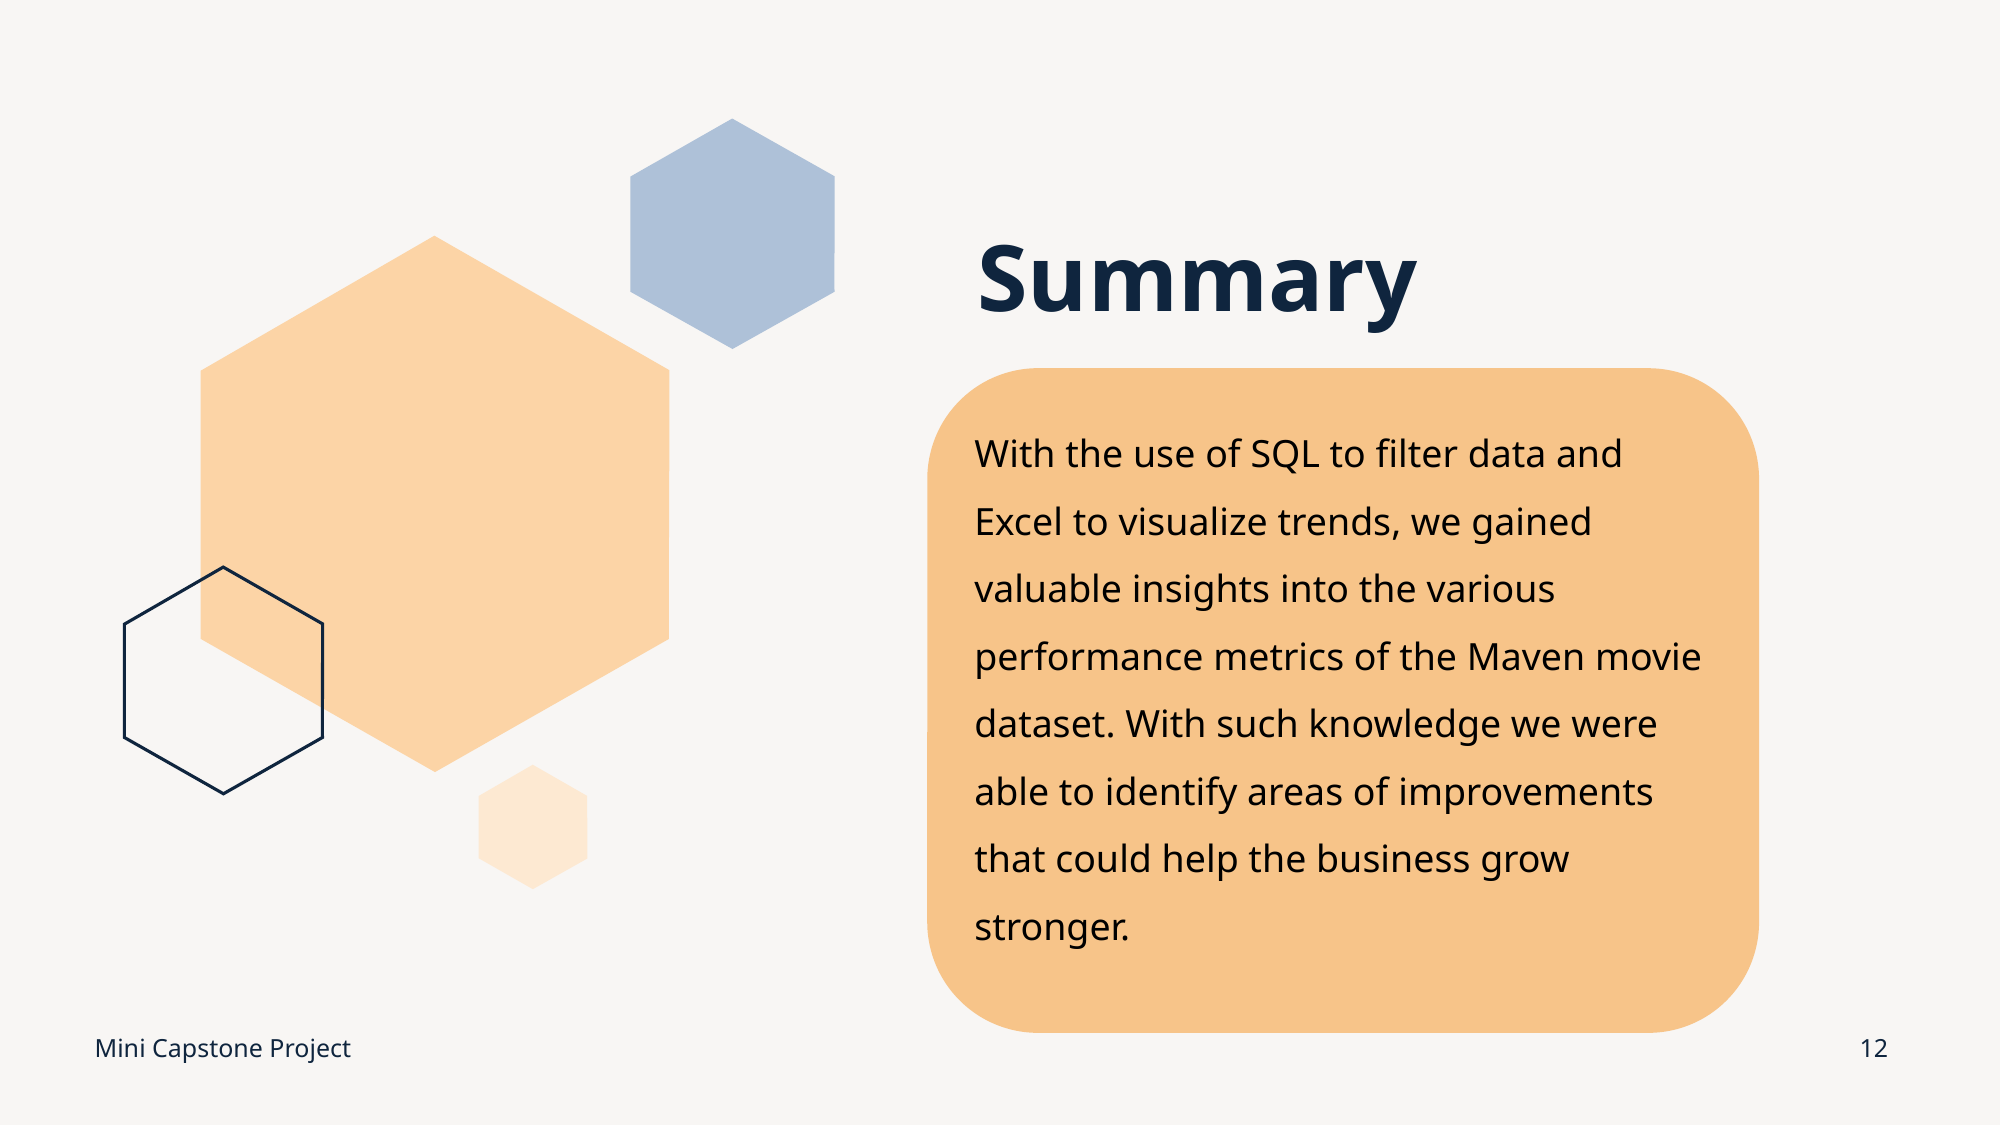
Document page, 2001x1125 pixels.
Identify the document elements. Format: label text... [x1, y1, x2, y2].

slide_number 12 [1836, 1020, 1912, 1080]
footer Mini Capstone Project [79, 1020, 755, 1080]
title Summary [962, 215, 1457, 339]
text_box With the use of SQL to filter data and Excel to visualize trends, we gained valuable insights into the various performance metrics of the Maven movie dataset. With such knowledge we were able to identify areas of improvements that could help the business grow stronger. [927, 368, 1760, 1033]
